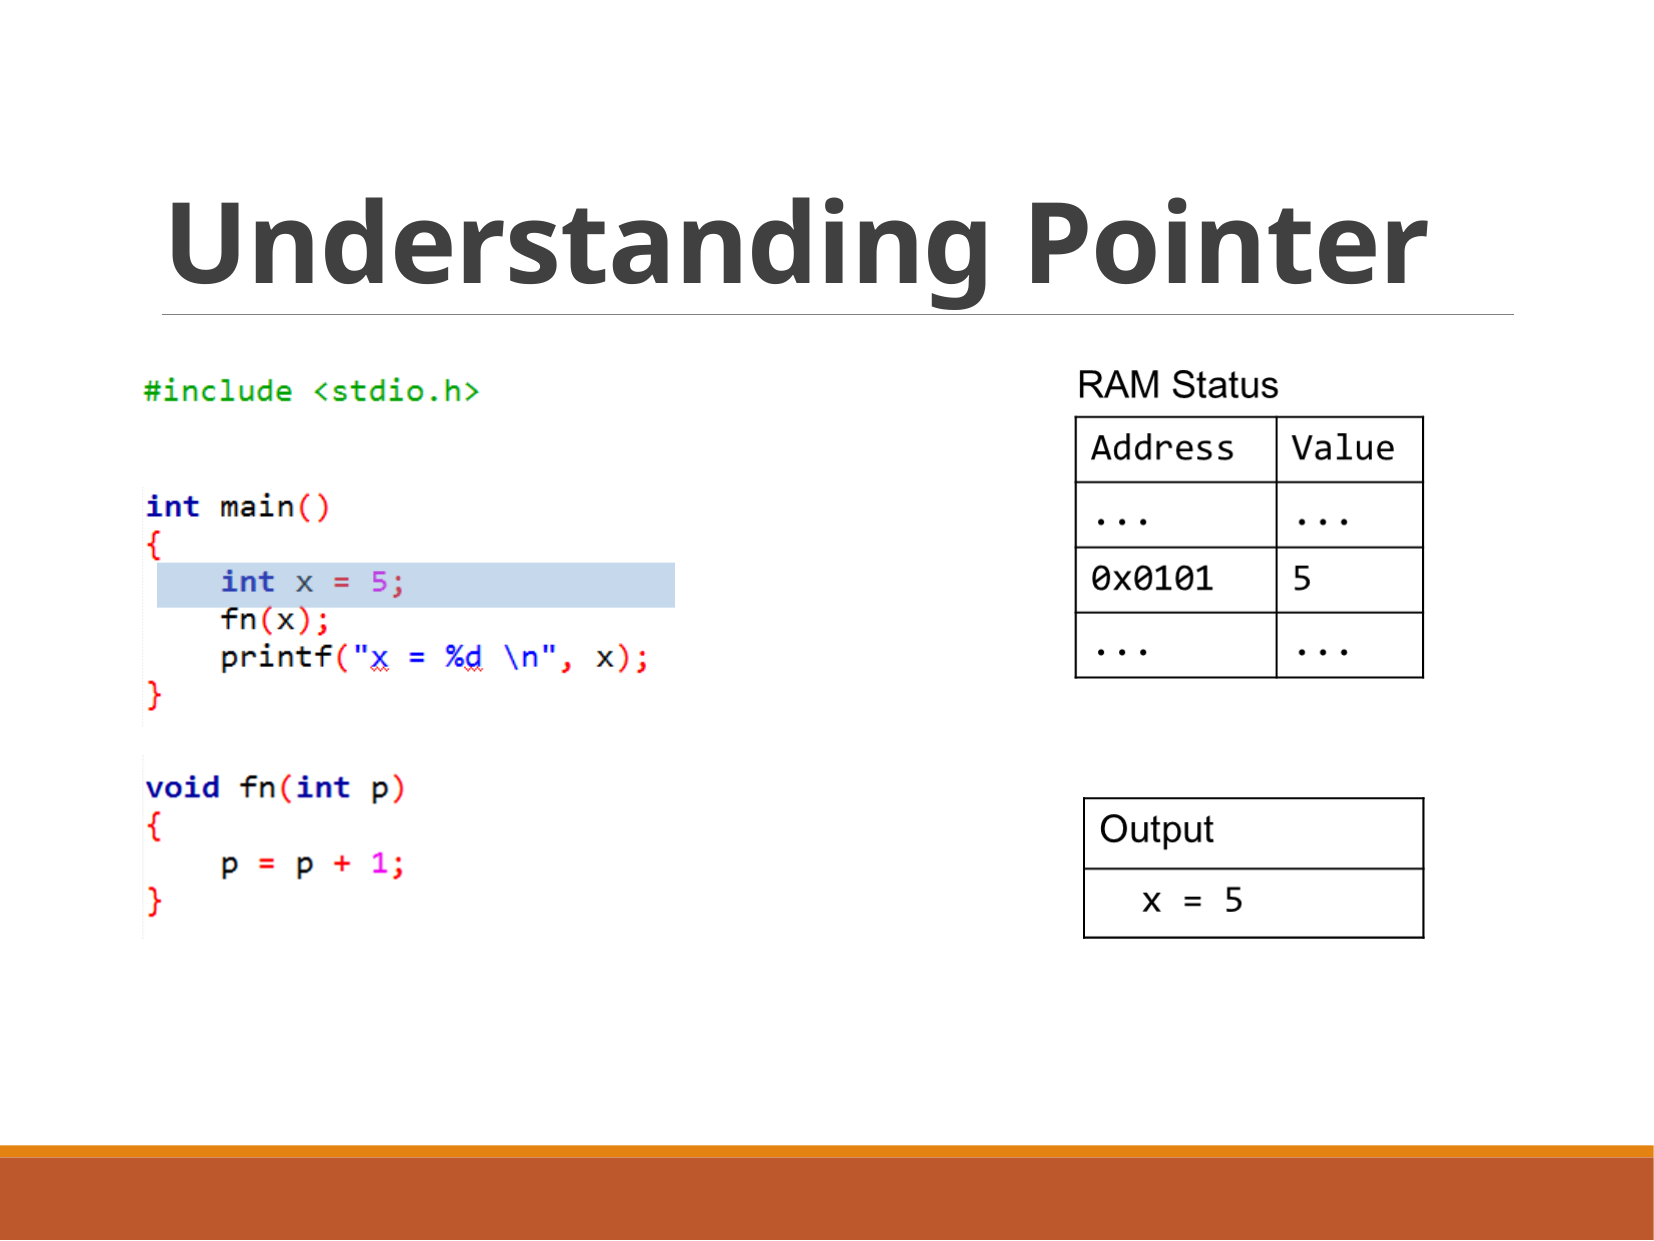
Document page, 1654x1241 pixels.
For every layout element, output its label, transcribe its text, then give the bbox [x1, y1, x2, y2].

picture [1050, 342, 1426, 689]
title Understanding Pointer [148, 51, 1513, 315]
picture [1081, 793, 1426, 946]
picture [141, 755, 610, 946]
picture [141, 369, 729, 729]
